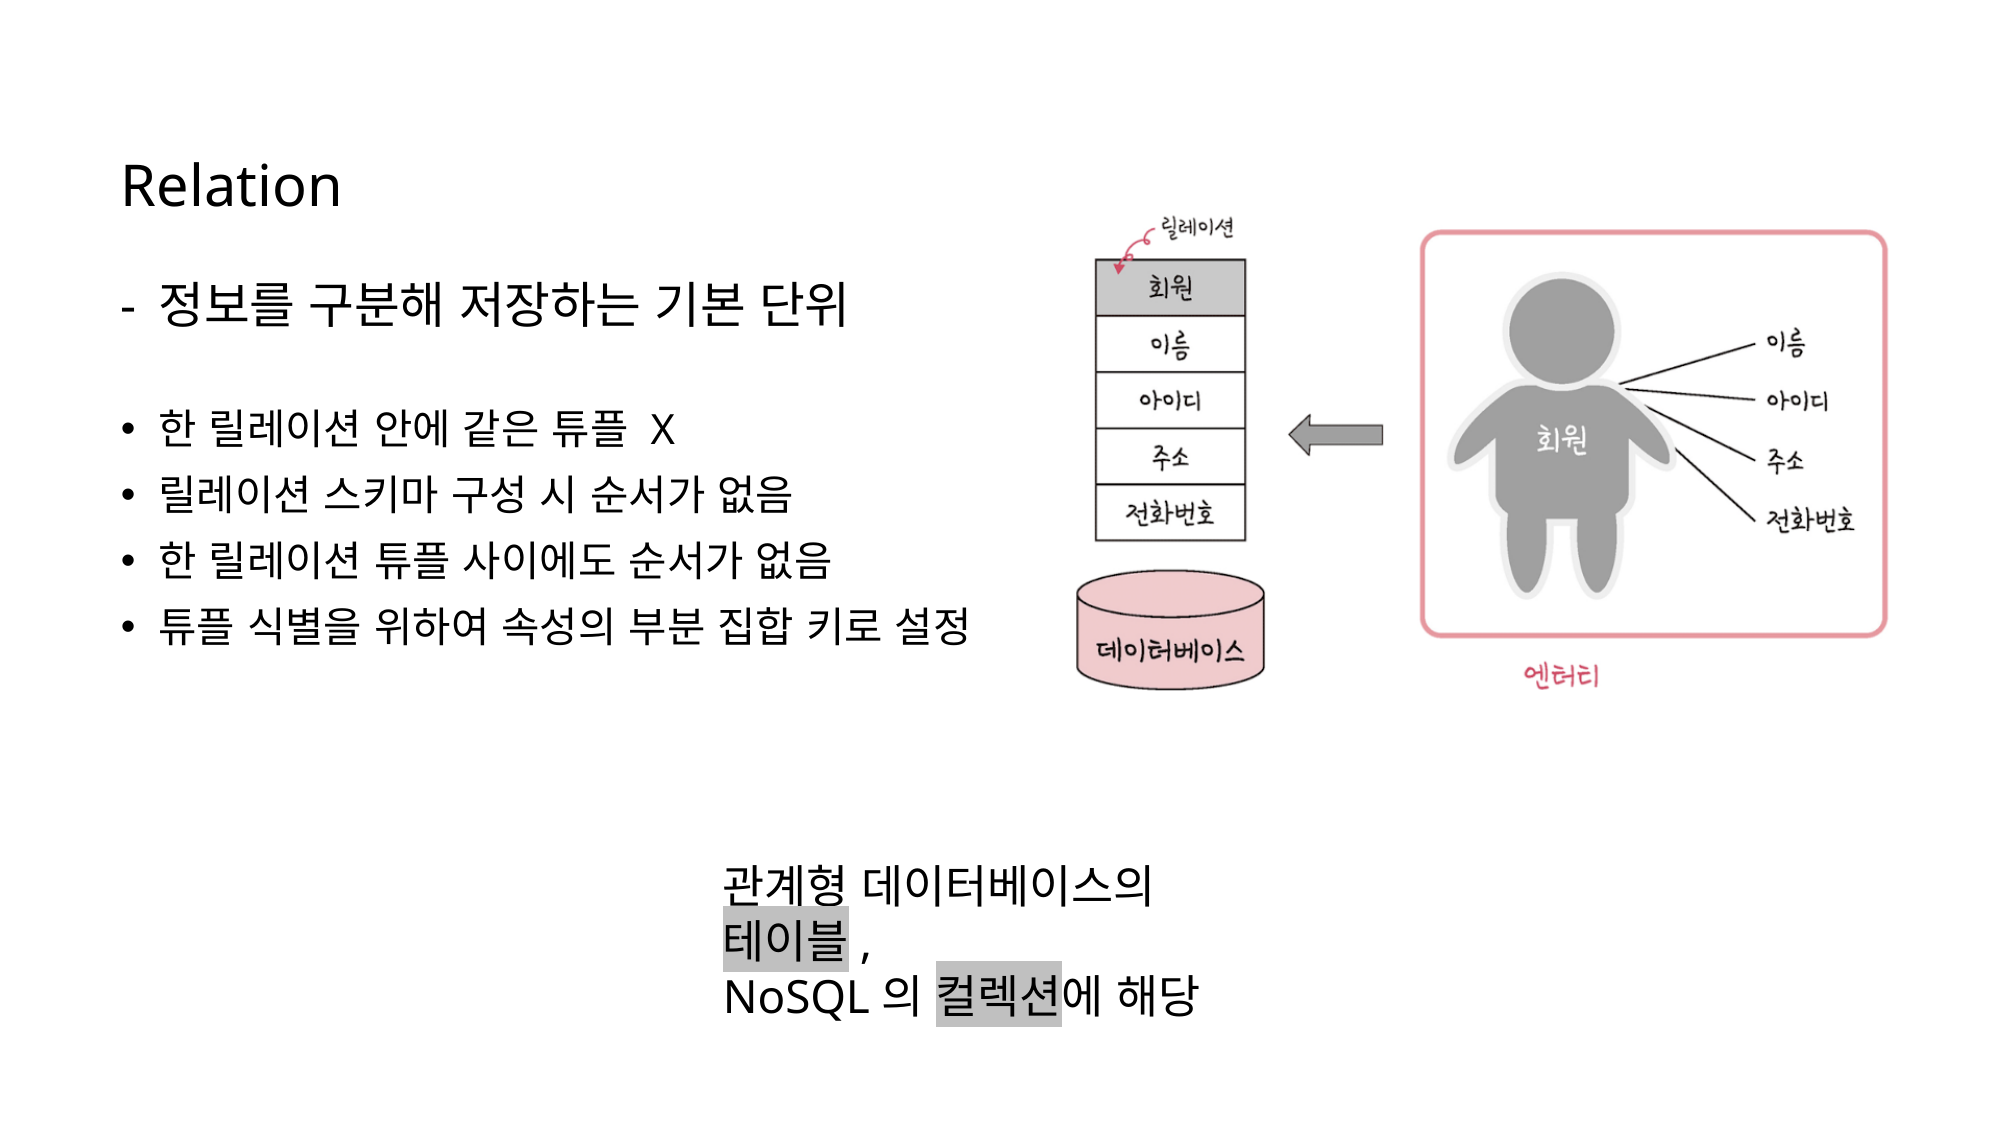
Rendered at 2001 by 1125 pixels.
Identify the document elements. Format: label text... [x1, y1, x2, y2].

text_box 관계형 데이터베이스의 테이블, NoSQL의 컬렉션에 해당 [708, 850, 1292, 1031]
picture [1067, 202, 1925, 716]
title Relation - 정보를 구분해 저장하는 기본 단위 [105, 144, 1068, 342]
list 한 릴레이션 안에 같은 튜플 X 릴레이션 스키마 구성 시 순서가 없음 한 릴레이션 튜플 사이에도 순서가 없음 튜플 식별을 위하여 속성의 부분 집합 키로 설정 [105, 333, 1000, 727]
